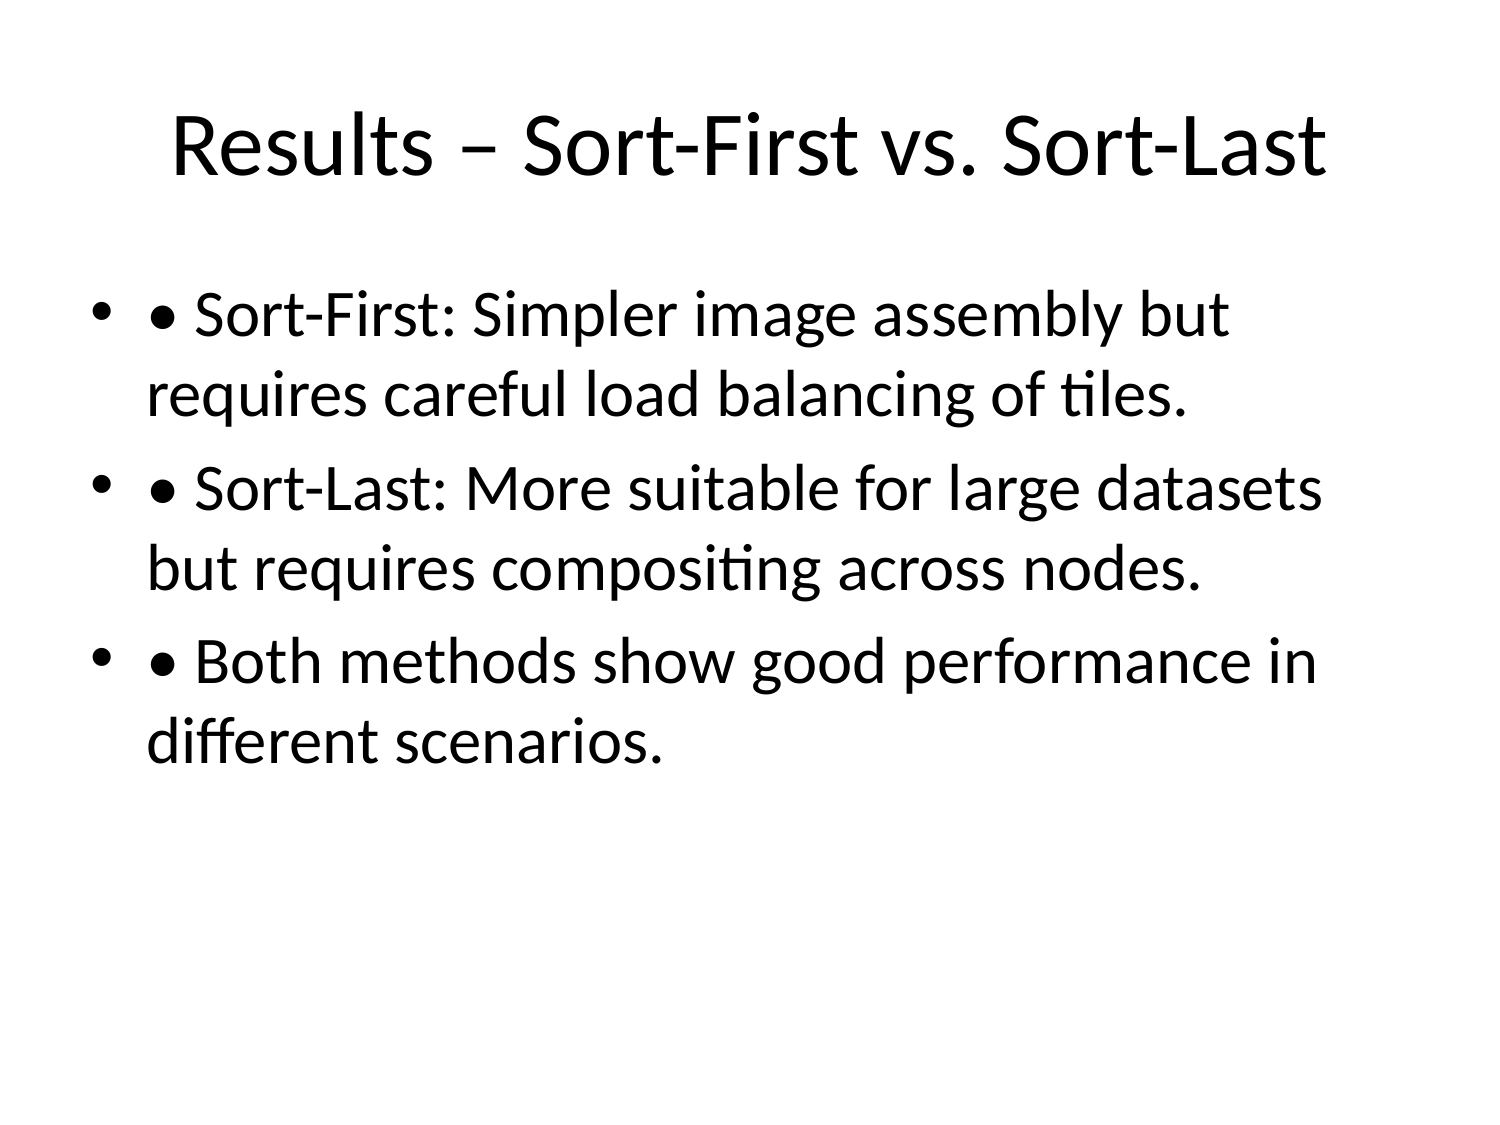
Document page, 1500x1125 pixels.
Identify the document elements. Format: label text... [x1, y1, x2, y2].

list • Sort-First: Simpler image assembly but requires careful load balancing of tiles. • Sort-Last: More suitable for large datasets but requires compositing across nodes. • Both methods show good performance in different scenarios. [75, 262, 1425, 1005]
title Results – Sort-First vs. Sort-Last [75, 45, 1425, 233]
